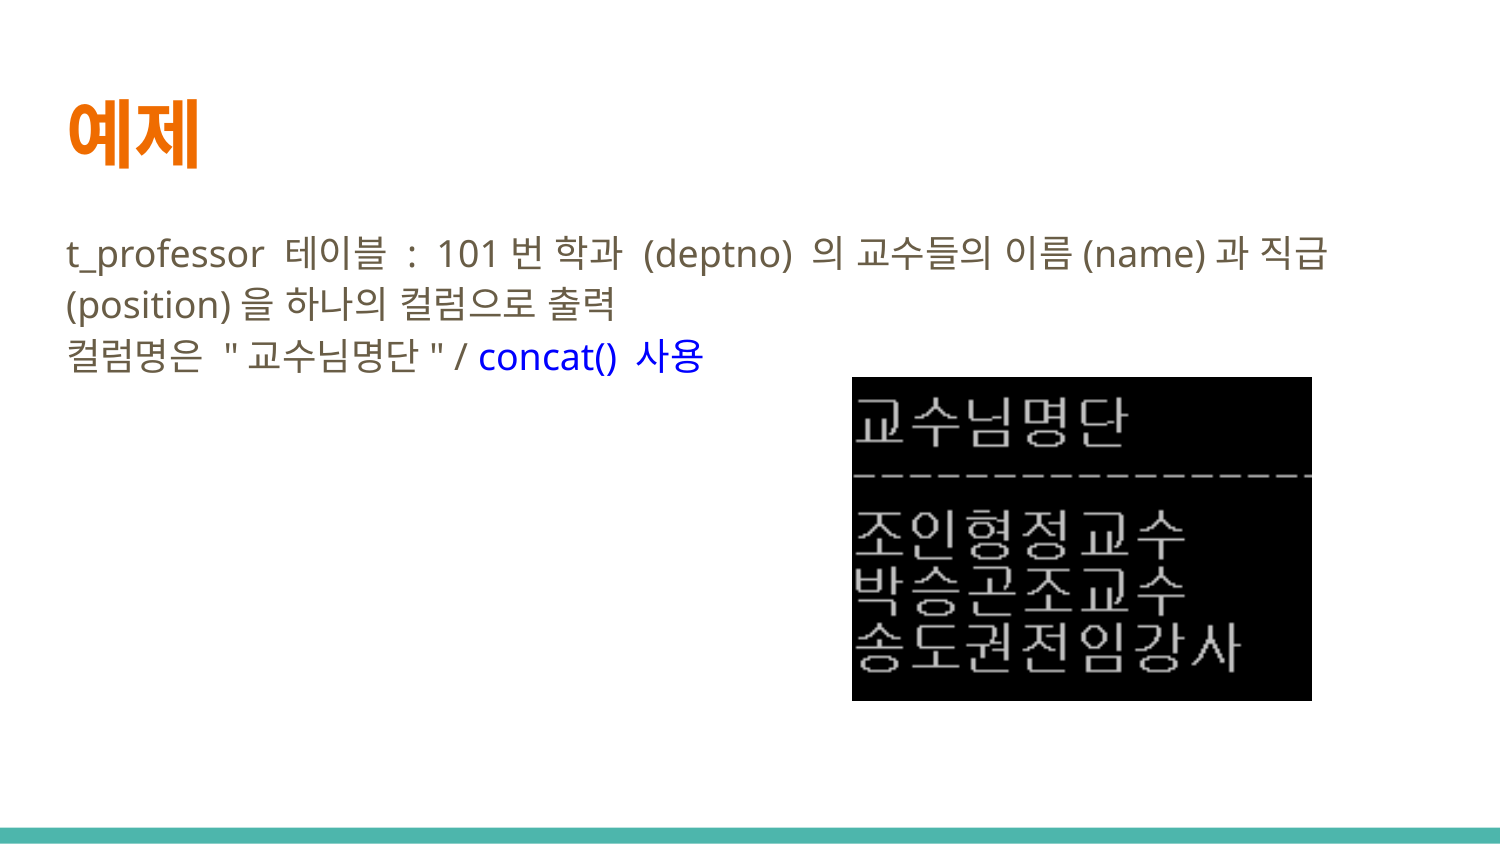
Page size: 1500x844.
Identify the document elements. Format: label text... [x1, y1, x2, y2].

title 예제 [51, 72, 1449, 189]
picture [852, 377, 1312, 701]
list t_professor 테이블 : 101번 학과 (deptno) 의 교수들의 이름(name)과 직급(position)을 하나의 컬럼으로 출력 컬럼명은 "교수님명단" / concat() 사용 [51, 207, 1455, 307]
